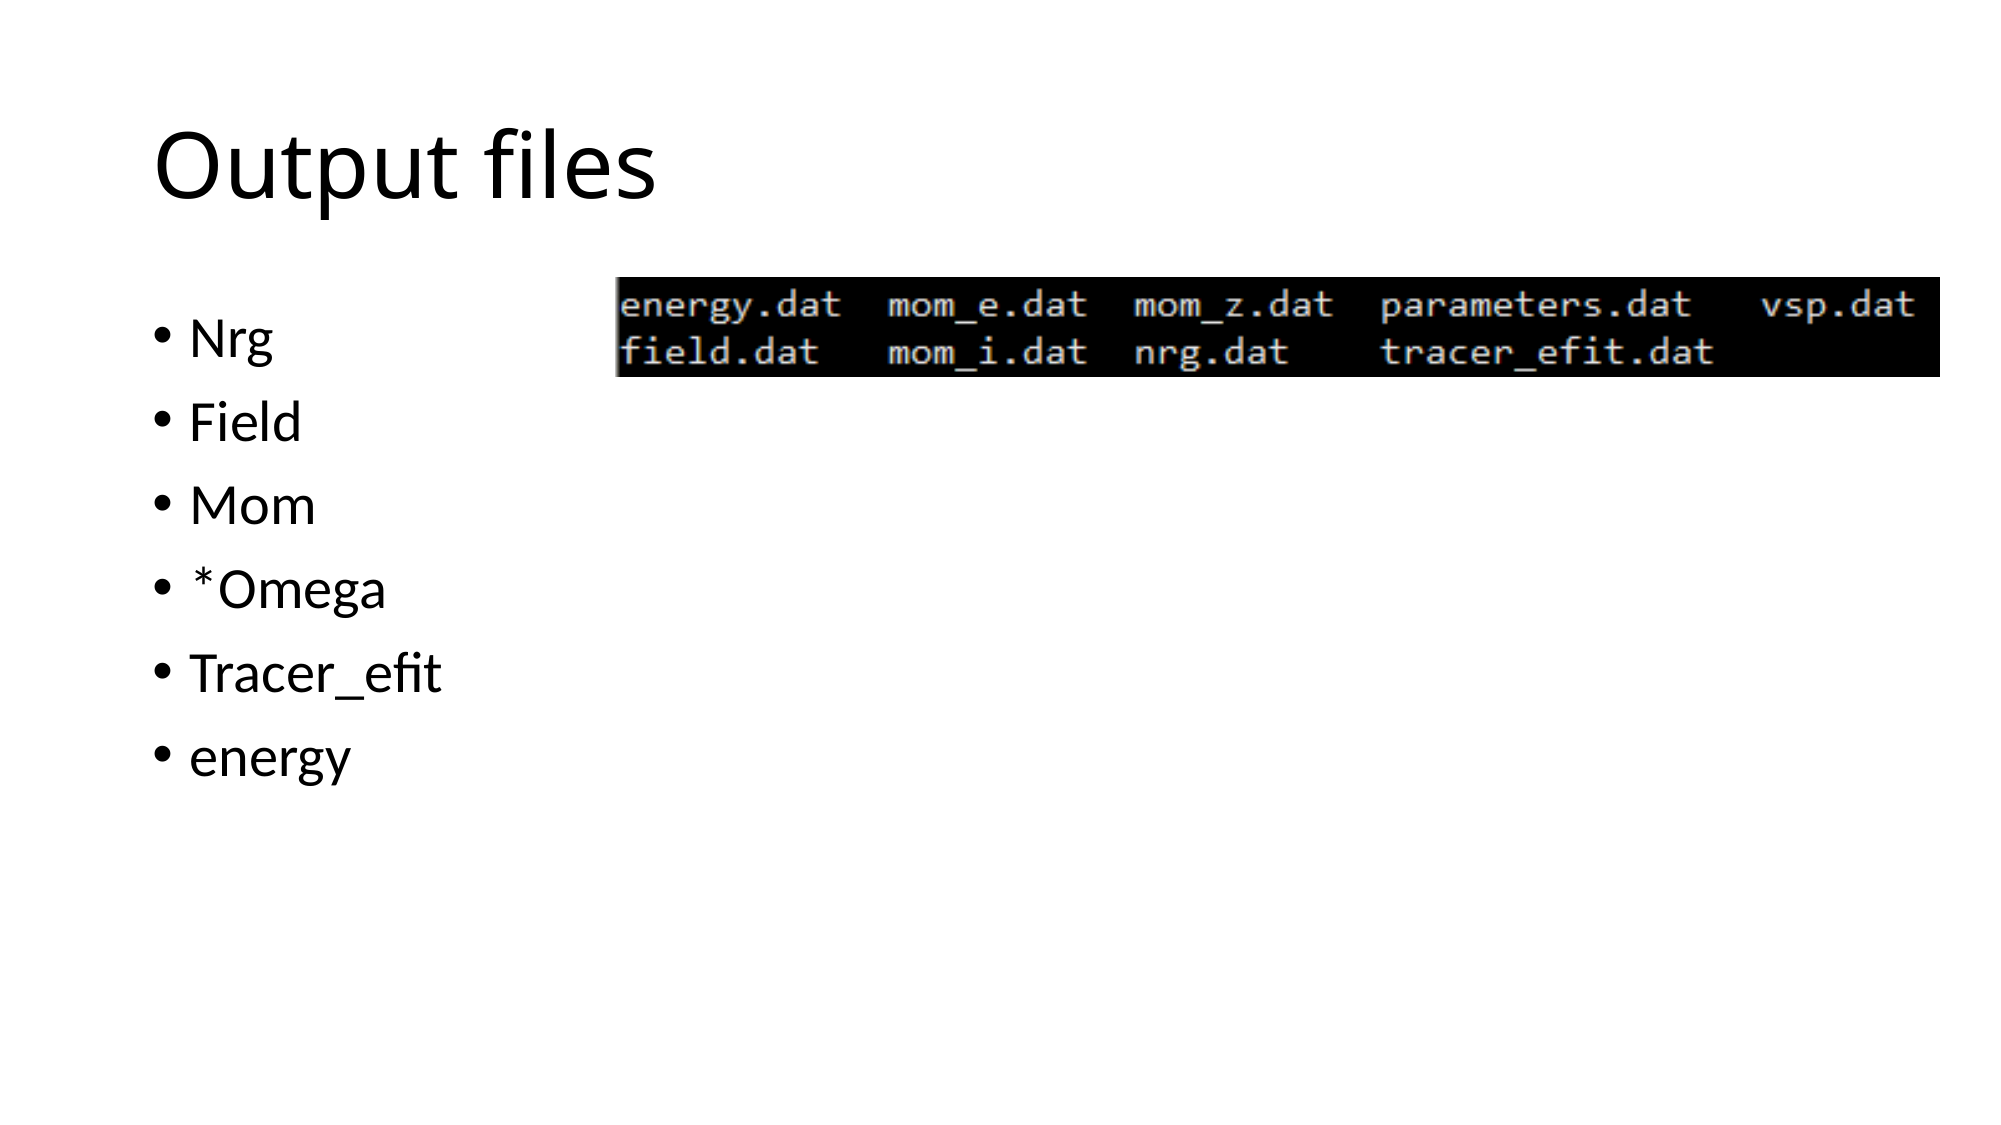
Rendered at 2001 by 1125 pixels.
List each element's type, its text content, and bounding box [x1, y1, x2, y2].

title Output files [137, 59, 1863, 278]
picture [615, 277, 1940, 377]
list Nrg Field Mom *Omega Tracer_efit energy [137, 299, 1863, 1014]
